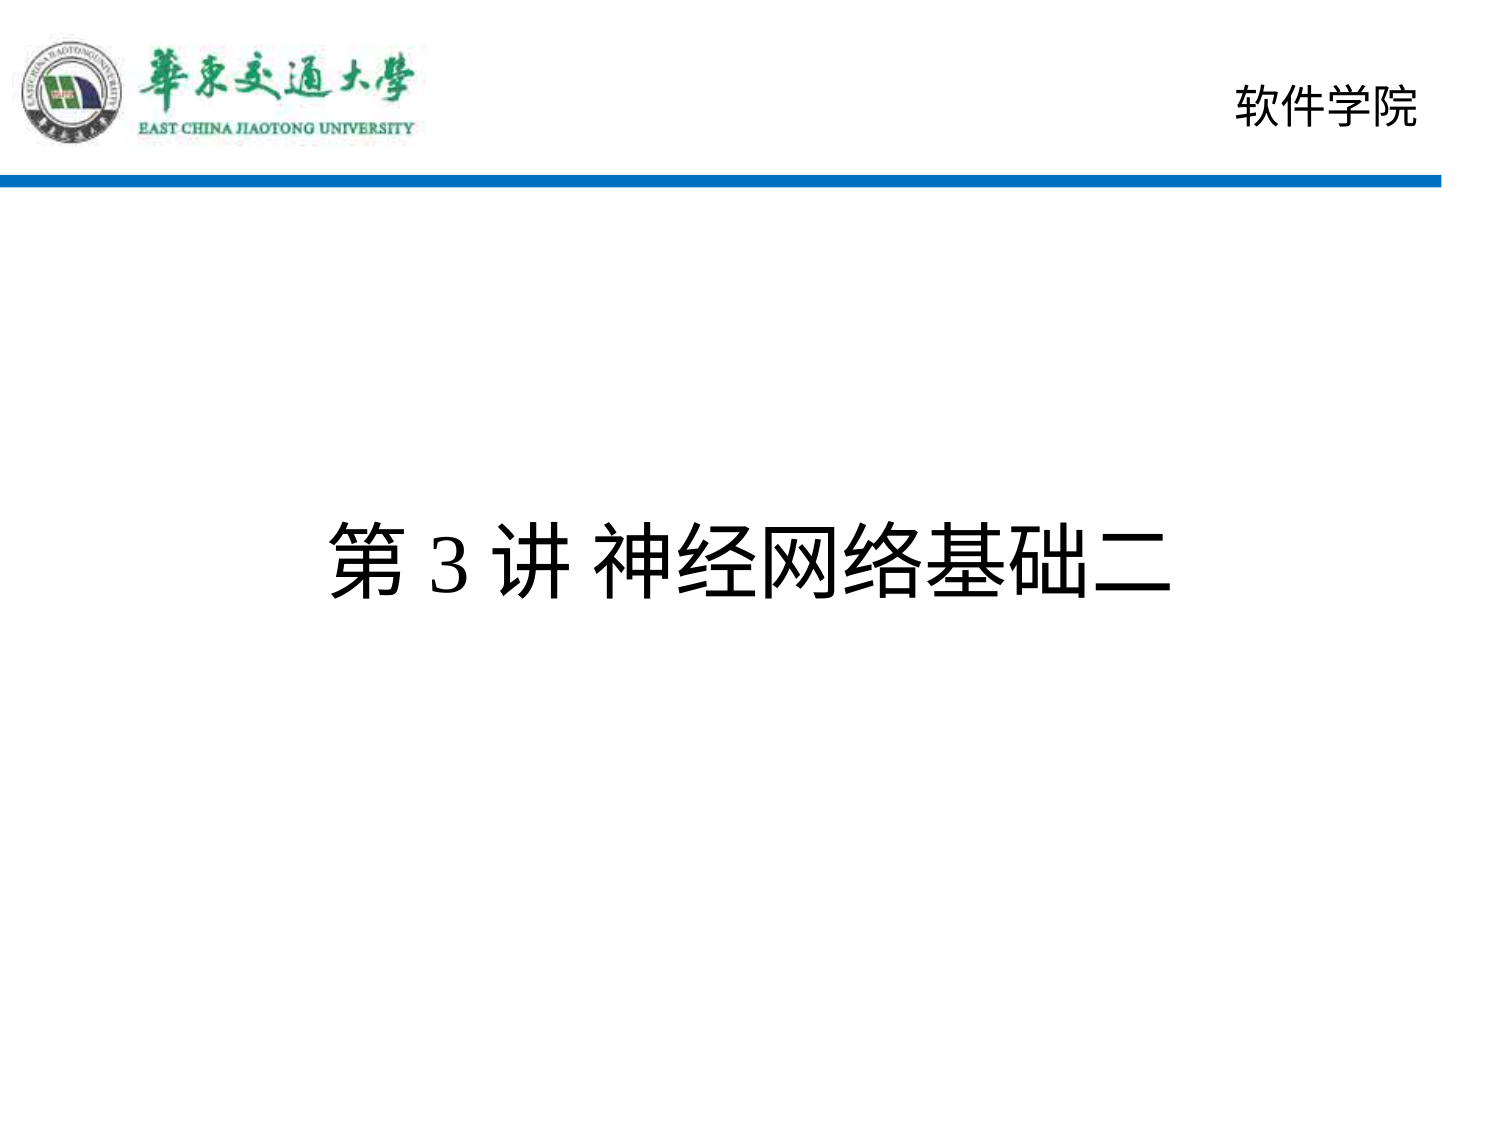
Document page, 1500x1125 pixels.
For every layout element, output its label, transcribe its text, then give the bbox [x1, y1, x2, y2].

title 第3讲 神经网络基础二 [0, 438, 1500, 680]
picture [0, 20, 441, 156]
